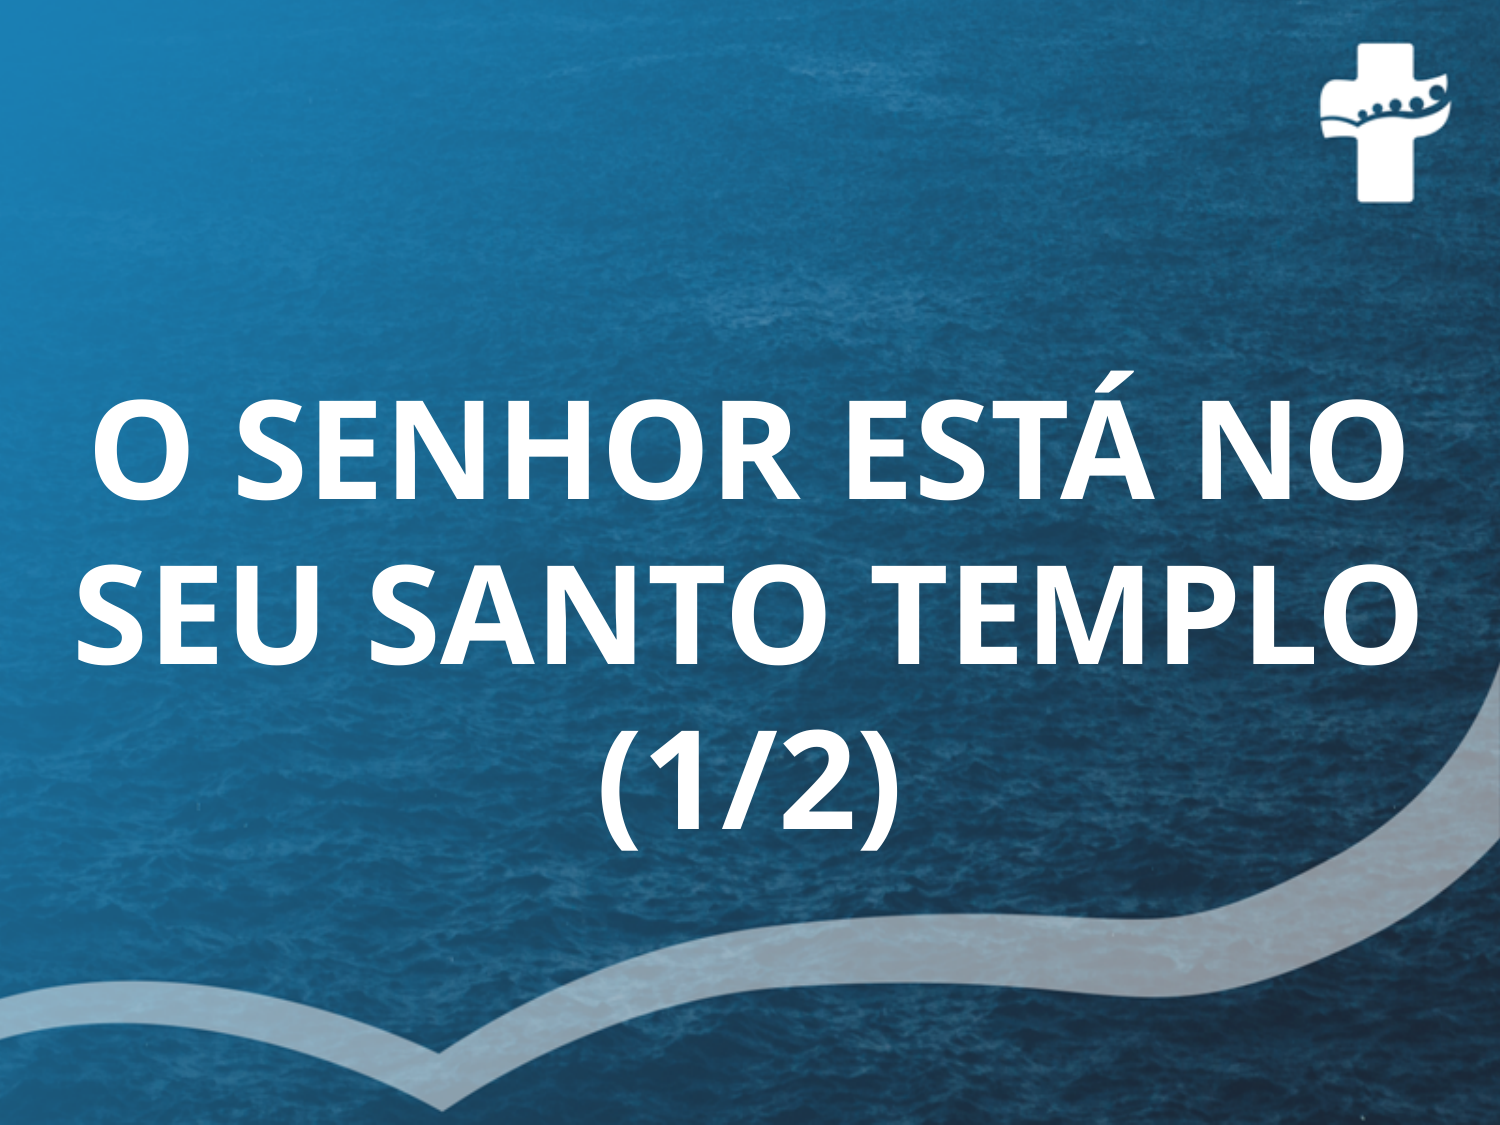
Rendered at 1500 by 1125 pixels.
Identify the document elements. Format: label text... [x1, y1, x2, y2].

title O SENHOR ESTÁ NO SEU SANTO TEMPLO (1/2) [0, 515, 1500, 704]
picture [0, 704, 1500, 1125]
picture [0, 0, 1500, 515]
